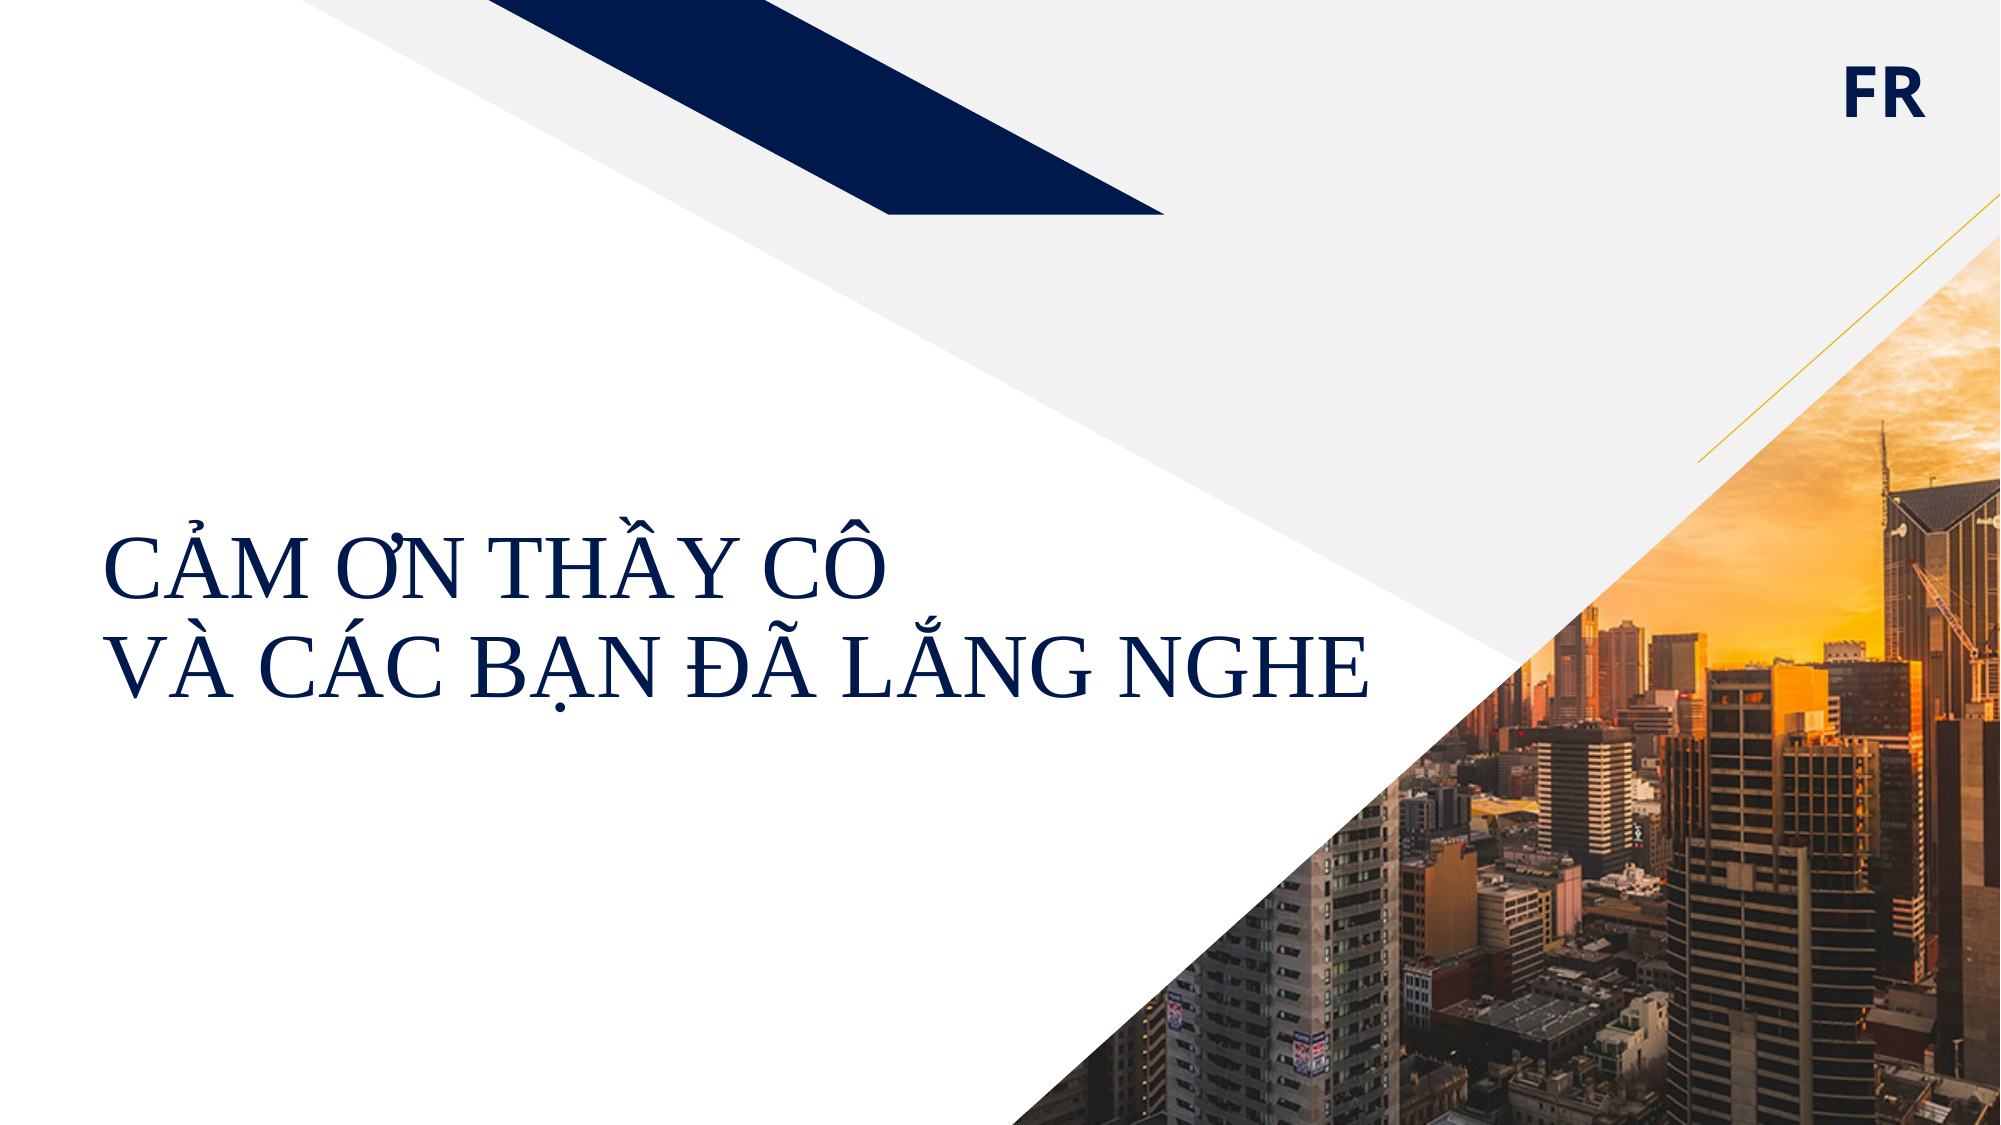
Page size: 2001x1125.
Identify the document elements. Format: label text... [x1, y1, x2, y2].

picture [1012, 235, 2000, 1125]
title CẢM ƠN THẦY CÔ VÀ CÁC BẠN ĐÃ LẮNG NGHE [87, 518, 1012, 718]
